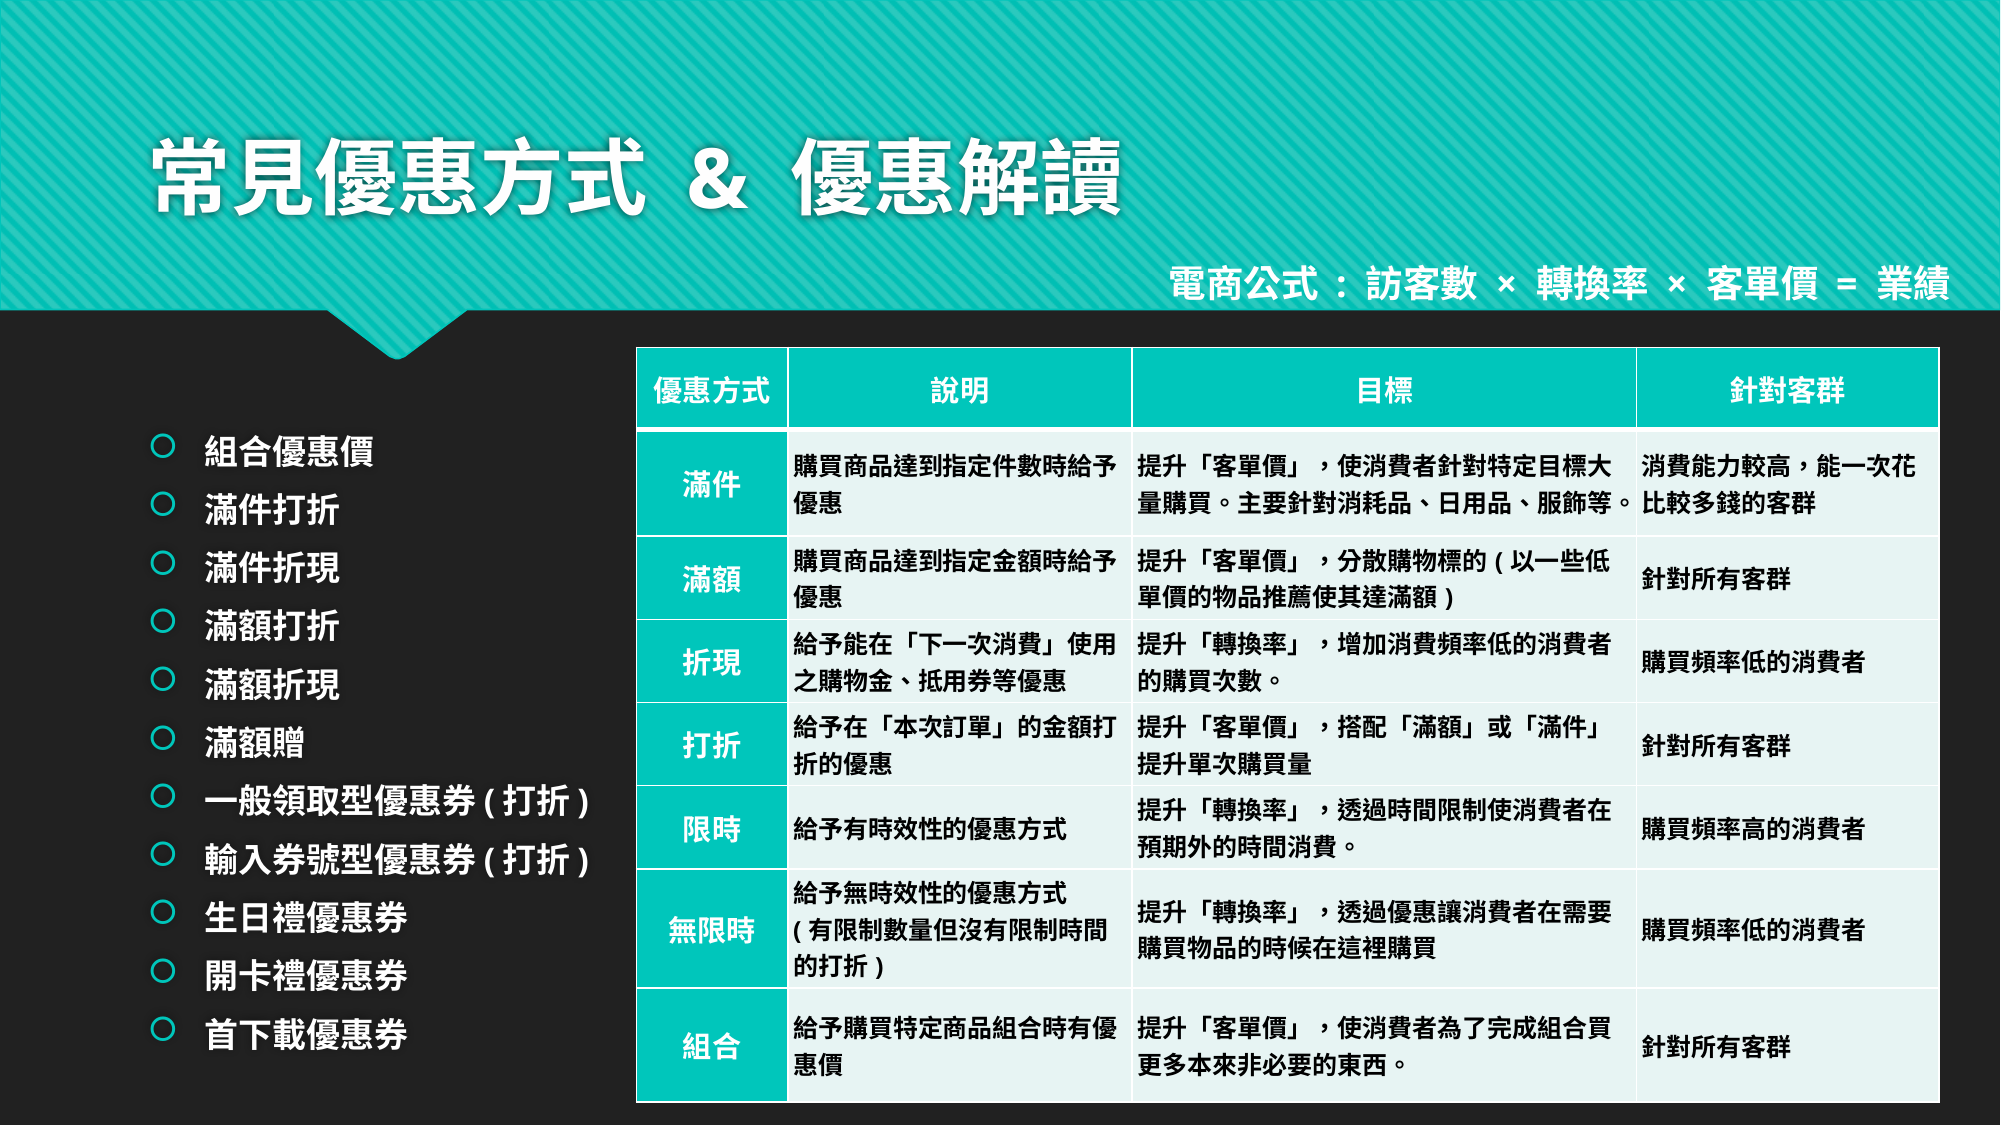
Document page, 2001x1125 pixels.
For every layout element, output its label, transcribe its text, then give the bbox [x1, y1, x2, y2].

list 組合優惠價 滿件打折 滿件折現 滿額打折 滿額折現 滿額贈 一般領取型優惠券(打折) 輸入券號型優惠券(打折) 生日禮優惠券 開卡禮優惠券 首下載優惠券 [132, 422, 605, 1095]
table_cell 購買商品達到指定金額時給予優惠 [789, 537, 1131, 619]
table_cell 提升「客單價」，分散購物標的(以一些低單價的物品推薦使其達滿額) [1133, 537, 1636, 619]
table_cell 提升「轉換率」，透過時間限制使消費者在預期外的時間消費。 [1133, 786, 1636, 868]
table_cell 折現 [637, 620, 787, 702]
table_header 說明 [789, 348, 1131, 427]
table_header 針對客群 [1637, 356, 1938, 427]
table_cell 提升「轉換率」，透過優惠讓消費者在需要購買物品的時候在這裡購買 [1133, 870, 1636, 987]
table_cell 給予有時效性的優惠方式 [789, 786, 1131, 868]
table_cell 購買商品達到指定件數時給予優惠 [789, 432, 1131, 535]
table_cell 滿件 [637, 432, 787, 535]
table_cell 針對所有客群 [1637, 989, 1938, 1101]
table_cell 給予無時效性的優惠方式 (有限制數量但沒有限制時間的打折) [789, 870, 1131, 987]
table_cell 購買頻率低的消費者 [1637, 870, 1938, 987]
table_cell 組合 [637, 989, 787, 1101]
text_box 電商公式 : 訪客數 × 轉換率 × 客單價 = 業績 [1154, 252, 1975, 313]
table_cell 購買頻率高的消費者 [1637, 786, 1938, 868]
table_cell 給予在「本次訂單」的金額打折的優惠 [789, 703, 1131, 785]
table_header 針對客群 [1637, 348, 1938, 355]
table_cell 限時 [637, 786, 787, 868]
table_header 目標 [1133, 348, 1636, 355]
table_cell 針對所有客群 [1637, 703, 1938, 785]
table_cell 消費能力較高，能一次花比較多錢的客群 [1637, 432, 1938, 535]
table_cell 購買頻率低的消費者 [1637, 620, 1938, 702]
table_cell 打折 [637, 703, 787, 785]
table_cell 給予購買特定商品組合時有優惠價 [789, 989, 1131, 1101]
title 常見優惠方式 & 優惠解讀 [132, 73, 1868, 233]
table_cell 提升「客單價」，使消費者為了完成組合買更多本來非必要的東西。 [1133, 989, 1636, 1101]
table_cell 提升「客單價」，搭配「滿額」或「滿件」提升單次購買量 [1133, 703, 1636, 785]
table_cell 滿額 [637, 537, 787, 619]
table_header 優惠方式 [637, 348, 787, 427]
table_cell 提升「轉換率」，增加消費頻率低的消費者的購買次數。 [1133, 620, 1636, 702]
table_cell 提升「客單價」，使消費者針對特定目標大量購買。主要針對消耗品、日用品、服飾等。 [1133, 432, 1636, 535]
table_cell 無限時 [637, 870, 787, 987]
table_cell 給予能在「下一次消費」使用之購物金、抵用券等優惠 [789, 620, 1131, 702]
table_cell 針對所有客群 [1637, 537, 1938, 619]
table_header 目標 [1133, 356, 1636, 427]
